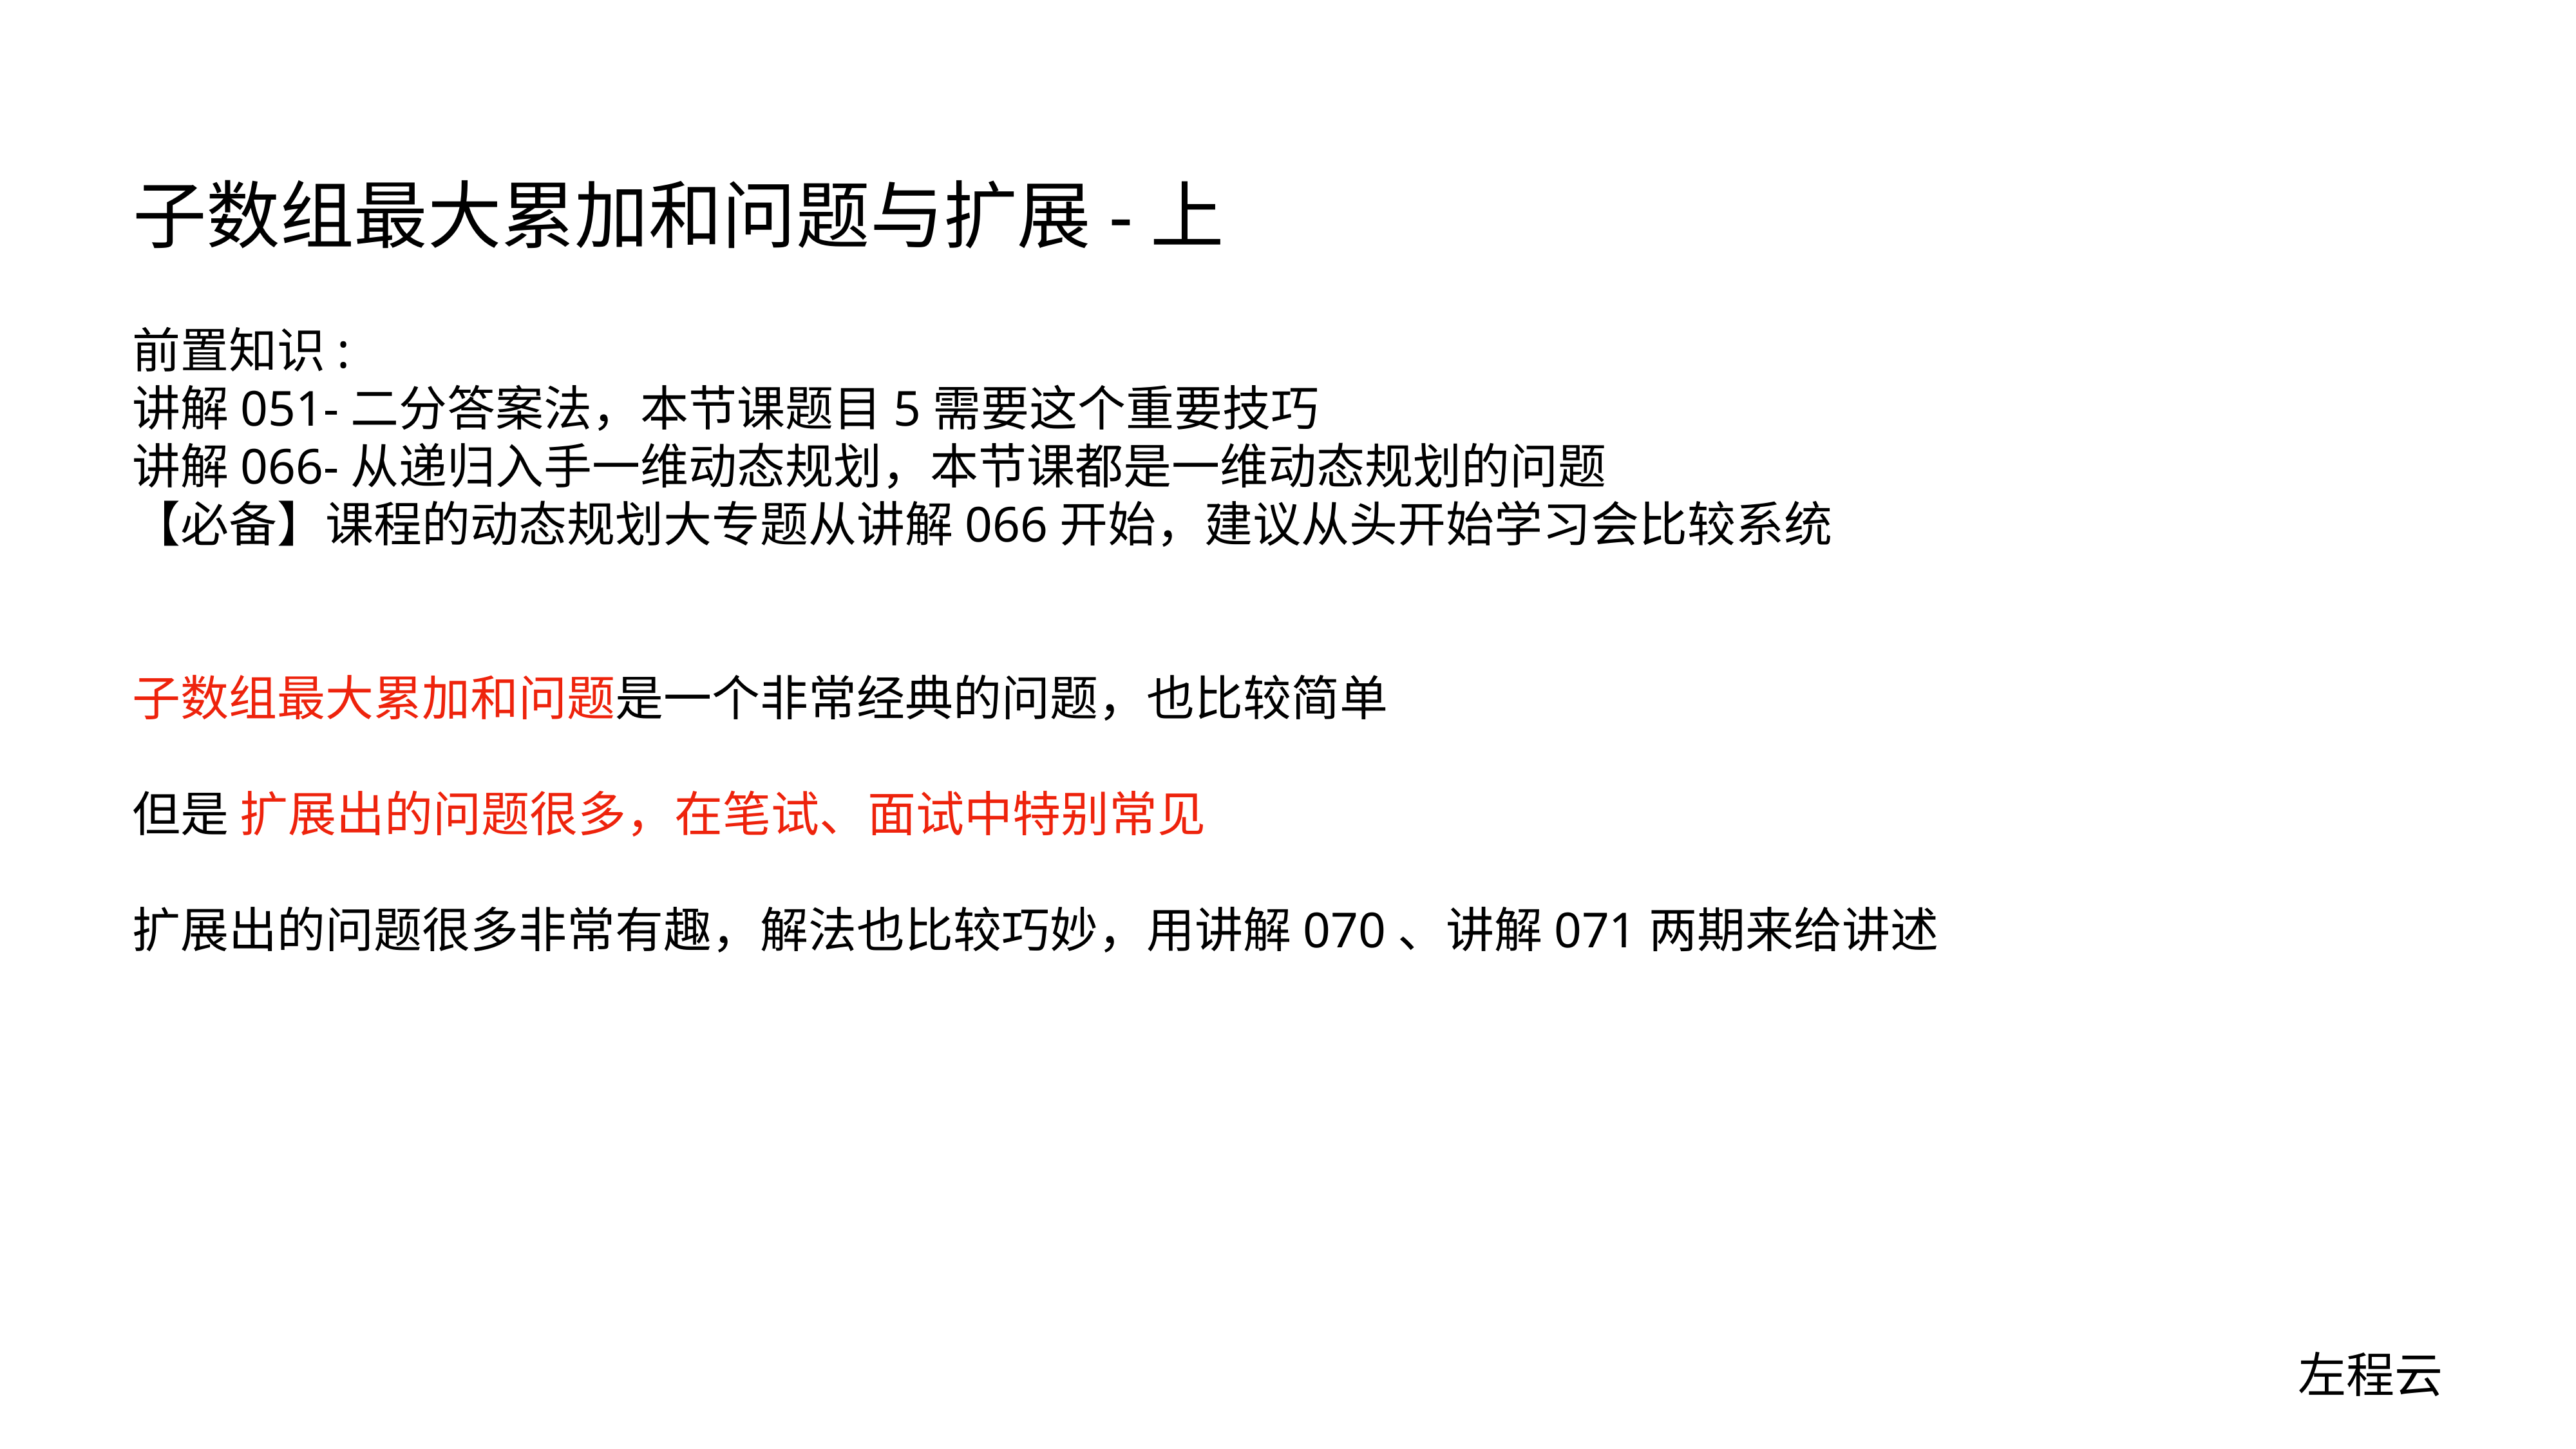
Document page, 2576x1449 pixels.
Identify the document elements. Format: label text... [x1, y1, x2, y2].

text_box 左程云 [127, 1339, 2449, 1408]
title 子数组最大累加和问题与扩展-上 [127, 48, 2449, 263]
text_box 前置知识: 讲解051-二分答案法，本节课题目5需要这个重要技巧 讲解066-从递归入手一维动态规划，本节课都是一维动态规划的问题 【必备】课程的动态规划大专题从讲解066开始，建议从头开始学习会比较系统 子数组最大累加和问题是一个非常经典的问题，也比较简单 但是 扩展出的问题很多，在笔试、面试中特别常见 扩展出的问题很多非常有趣，解法也比较巧妙，用讲解070、讲解071两期来给讲述 [127, 314, 2449, 1304]
